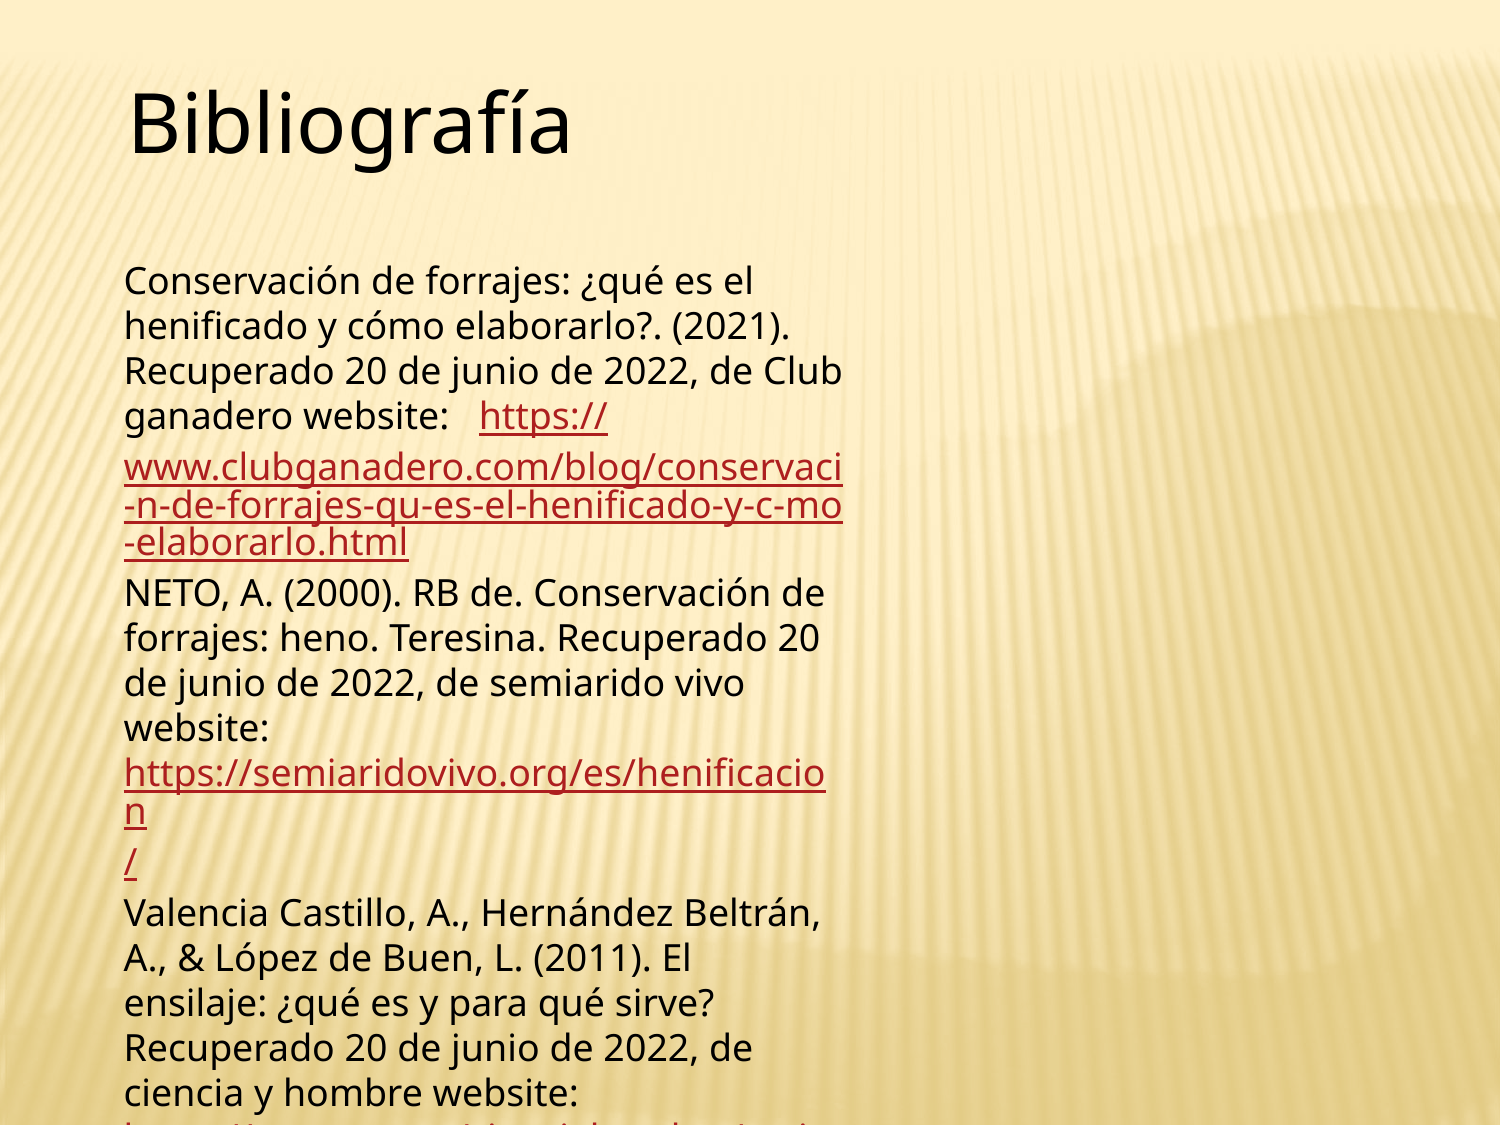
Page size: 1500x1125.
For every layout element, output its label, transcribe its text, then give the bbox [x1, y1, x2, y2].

text_box Bibliografía [112, 62, 600, 178]
text_box Conservación de forrajes: ¿qué es el henificado y cómo elaborarlo?. (2021). Recuperado 20 de junio de 2022, de Club ganadero website: https://www.clubganadero.com/blog/conservaci-n-de-forrajes-qu-es-el-henificado-y-c-mo-elaborarlo.html NETO, A. (2000). RB de. Conservación de forrajes: heno. Teresina. Recuperado 20 de junio de 2022, de semiarido vivo website: https://semiaridovivo.org/es/henificacion/ Valencia Castillo, A., Hernández Beltrán, A., & López de Buen, L. (2011). El ensilaje: ¿qué es y para qué sirve? Recuperado 20 de junio de 2022, de ciencia y hombre website: https://www.uv.mx/cienciahombre/revistae/vol24num2/articulos/ensilaje/ [108, 249, 859, 1125]
